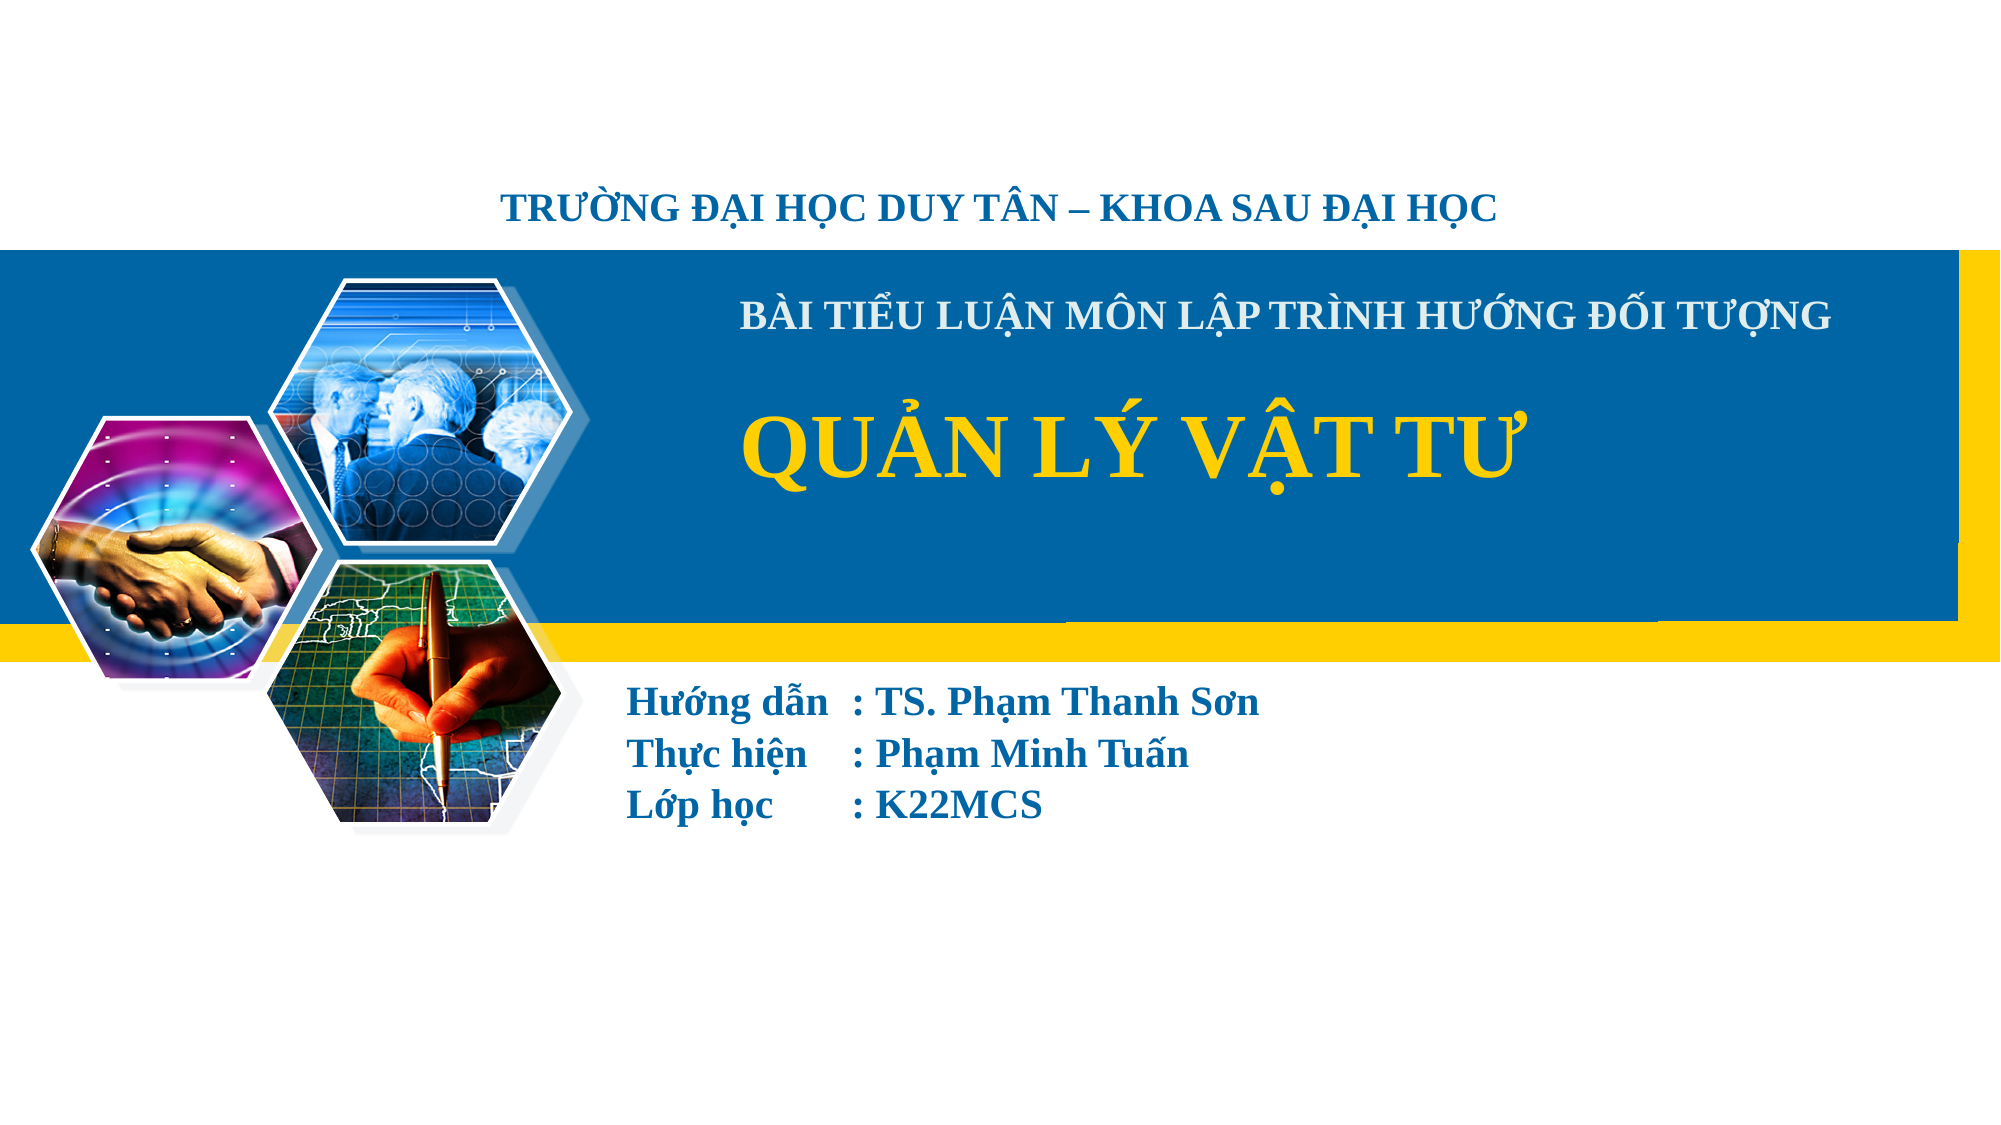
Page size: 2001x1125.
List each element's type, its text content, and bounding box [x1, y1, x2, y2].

title TRƯỜNG ĐẠI HỌC DUY TÂN – KHOA SAU ĐẠI HỌC [0, 178, 2000, 238]
text_box BÀI TIỂU LUẬN MÔN LẬP TRÌNH HƯỚNG ĐỐI TƯỢNG [724, 270, 1867, 347]
text_box Hướng dẫn : TS. Phạm Thanh Sơn Thực hiện : Phạm Minh Tuấn Lớp học : K22MCS [611, 663, 2000, 835]
picture [274, 284, 566, 540]
picture [36, 421, 317, 678]
picture [268, 565, 560, 822]
text_box QUẢN LÝ VẬT TƯ [724, 379, 1867, 506]
